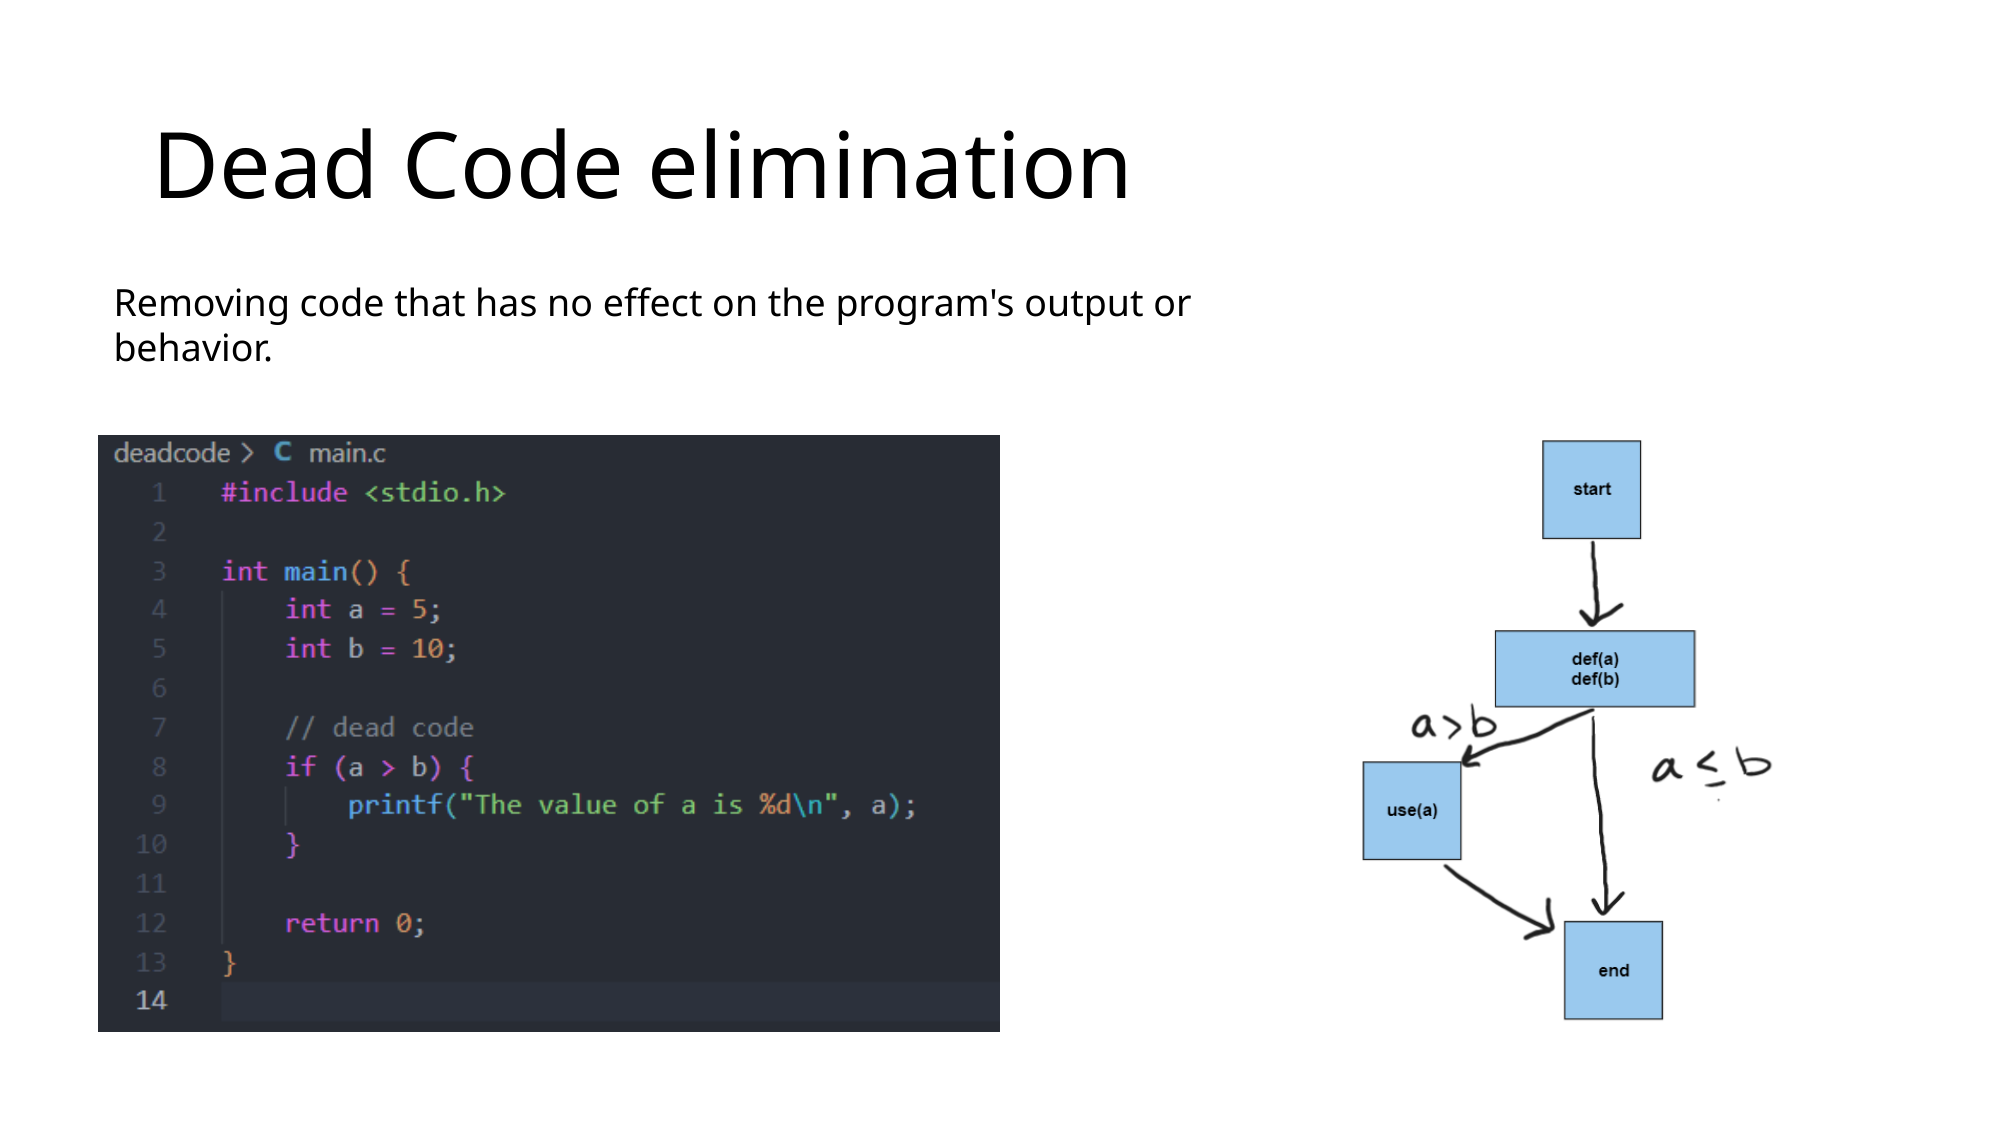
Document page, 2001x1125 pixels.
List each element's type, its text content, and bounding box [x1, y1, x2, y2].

picture [98, 435, 1000, 1032]
title Dead Code elimination [137, 59, 1863, 278]
text_box Removing code that has no effect on the program's output or behavior. [98, 271, 1321, 377]
picture [1308, 411, 1847, 1052]
